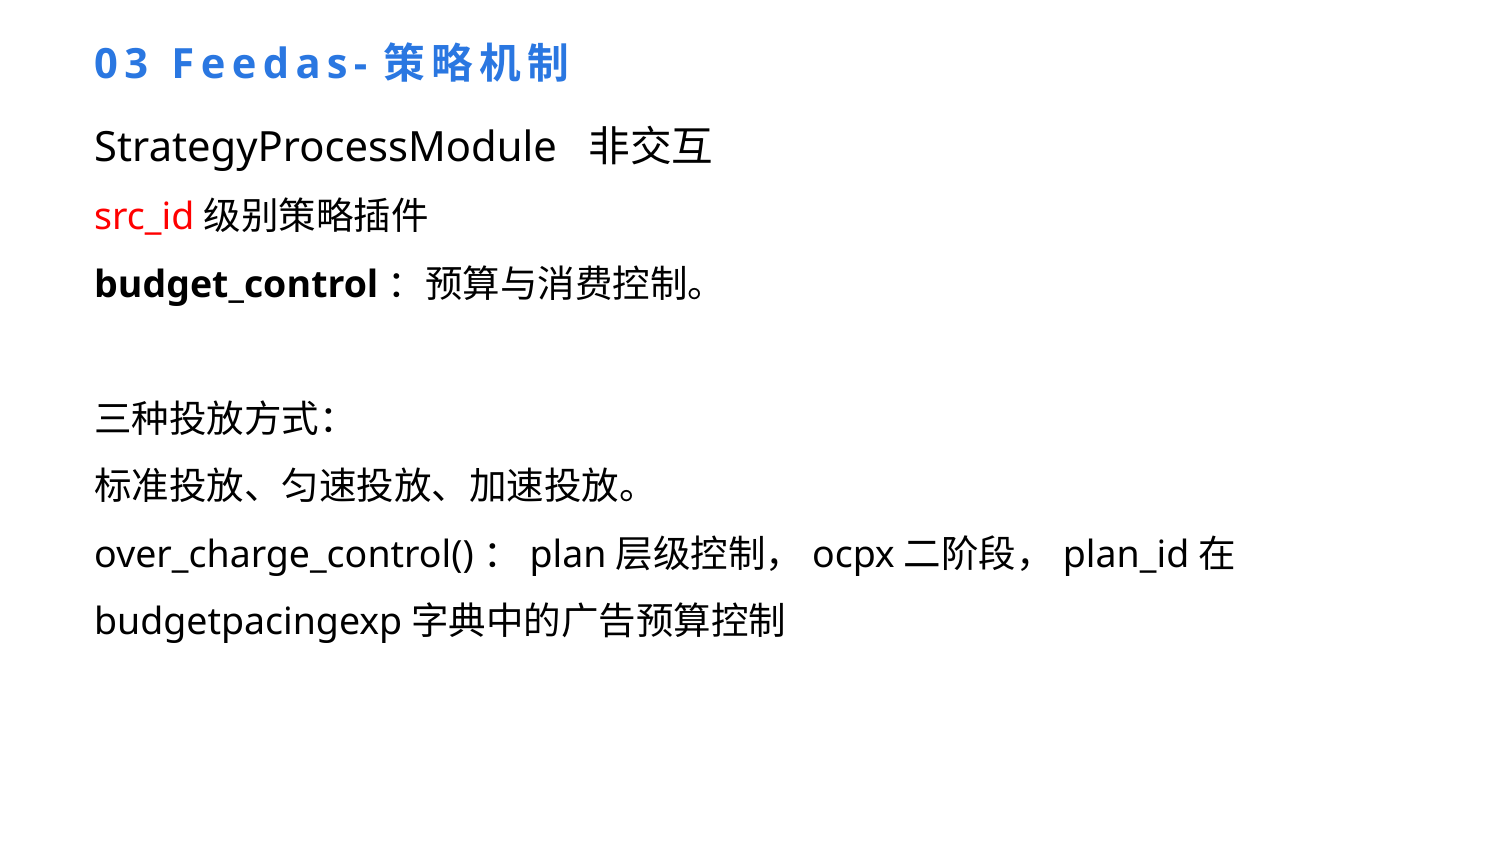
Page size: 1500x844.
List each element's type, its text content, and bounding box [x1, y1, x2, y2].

text_box 03 Feedas-策略机制 [86, 29, 808, 95]
text_box StrategyProcessModule 非交互 src_id级别策略插件 budget_control：预算与消费控制。 三种投放方式： 标准投放、匀速投放、加速投放。 over_charge_control()：plan层级控制，ocpx二阶段，plan_id在budgetpacingexp字典中的广告预算控制 [86, 62, 1479, 763]
